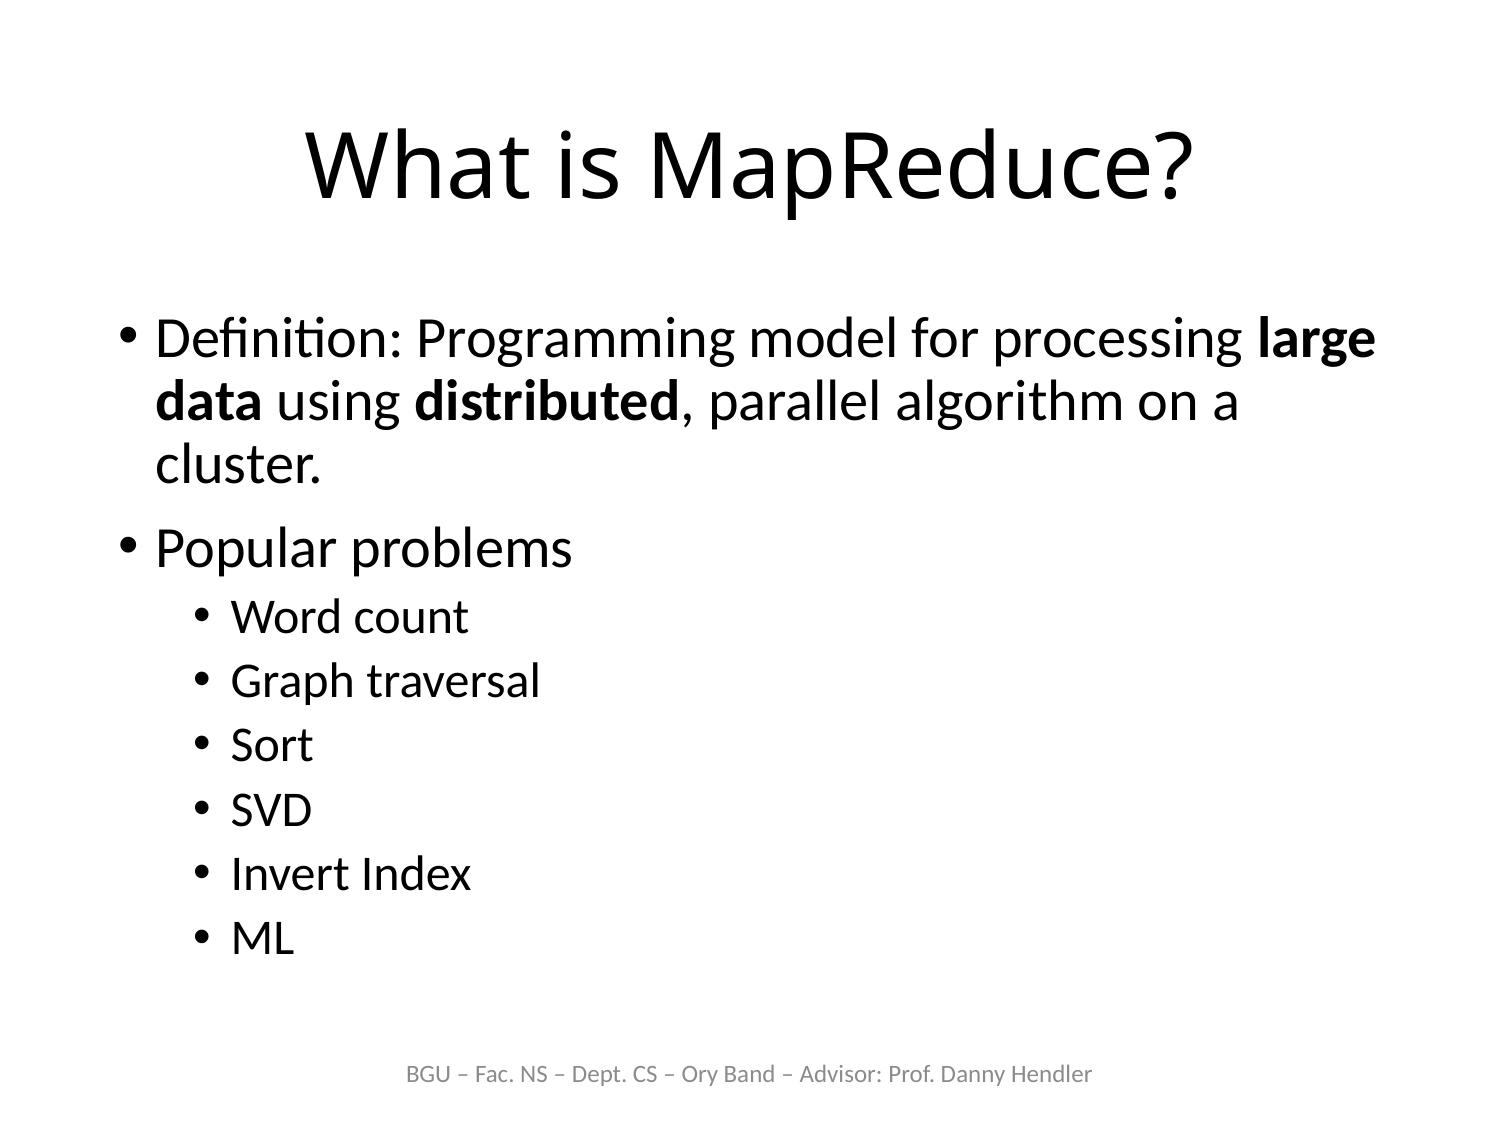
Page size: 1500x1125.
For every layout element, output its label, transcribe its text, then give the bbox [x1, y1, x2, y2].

title What is MapReduce? [103, 59, 1397, 278]
footer BGU – Fac. NS – Dept. CS – Ory Band – Advisor: Prof. Danny Hendler [103, 1042, 1397, 1103]
list Definition: Programming model for processing large data using distributed, parallel algorithm on a cluster. Popular problems Word count Graph traversal Sort SVD Invert Index ML [103, 299, 1397, 1014]
